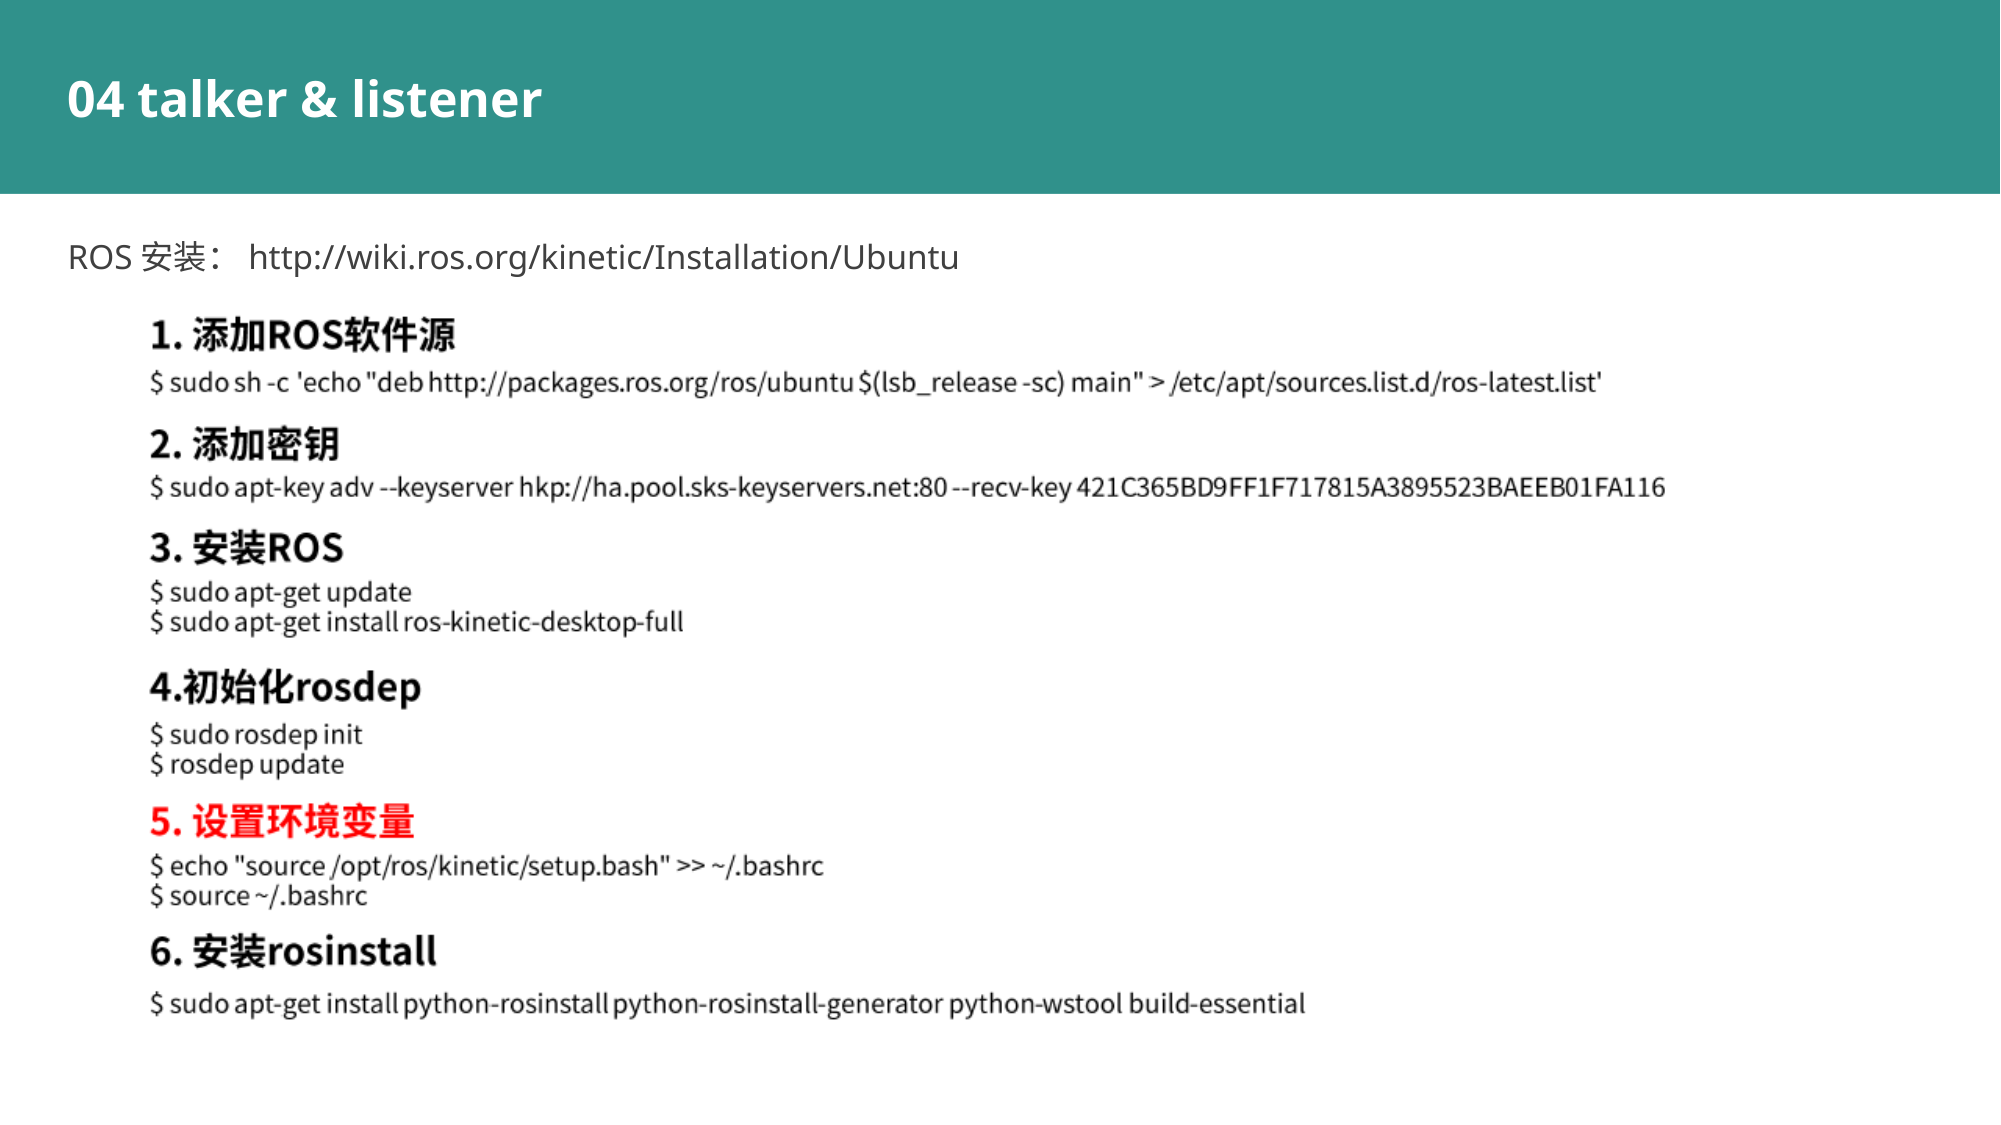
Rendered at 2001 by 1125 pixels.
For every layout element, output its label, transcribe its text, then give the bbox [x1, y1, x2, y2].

list 04 talker & listener [52, 41, 924, 162]
text_box ROS安装：http://wiki.ros.org/kinetic/Installation/Ubuntu [52, 216, 1494, 336]
picture [131, 292, 1715, 1040]
